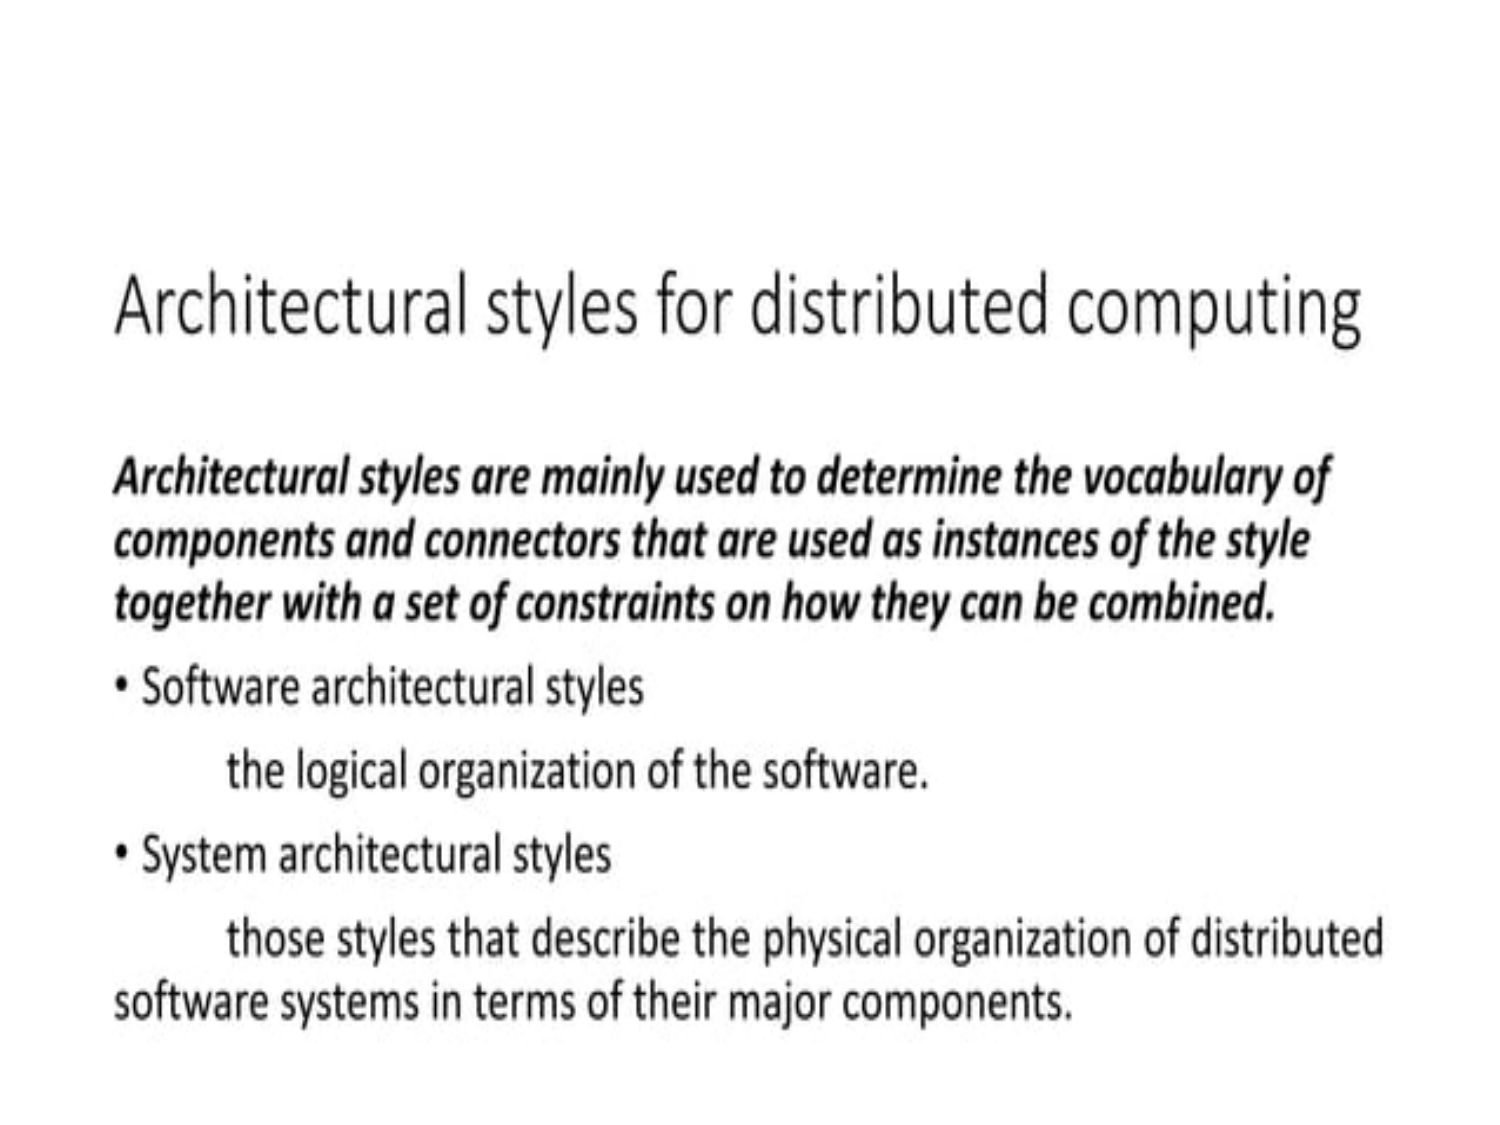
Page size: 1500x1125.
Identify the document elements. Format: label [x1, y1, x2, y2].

picture [0, 139, 1500, 1125]
